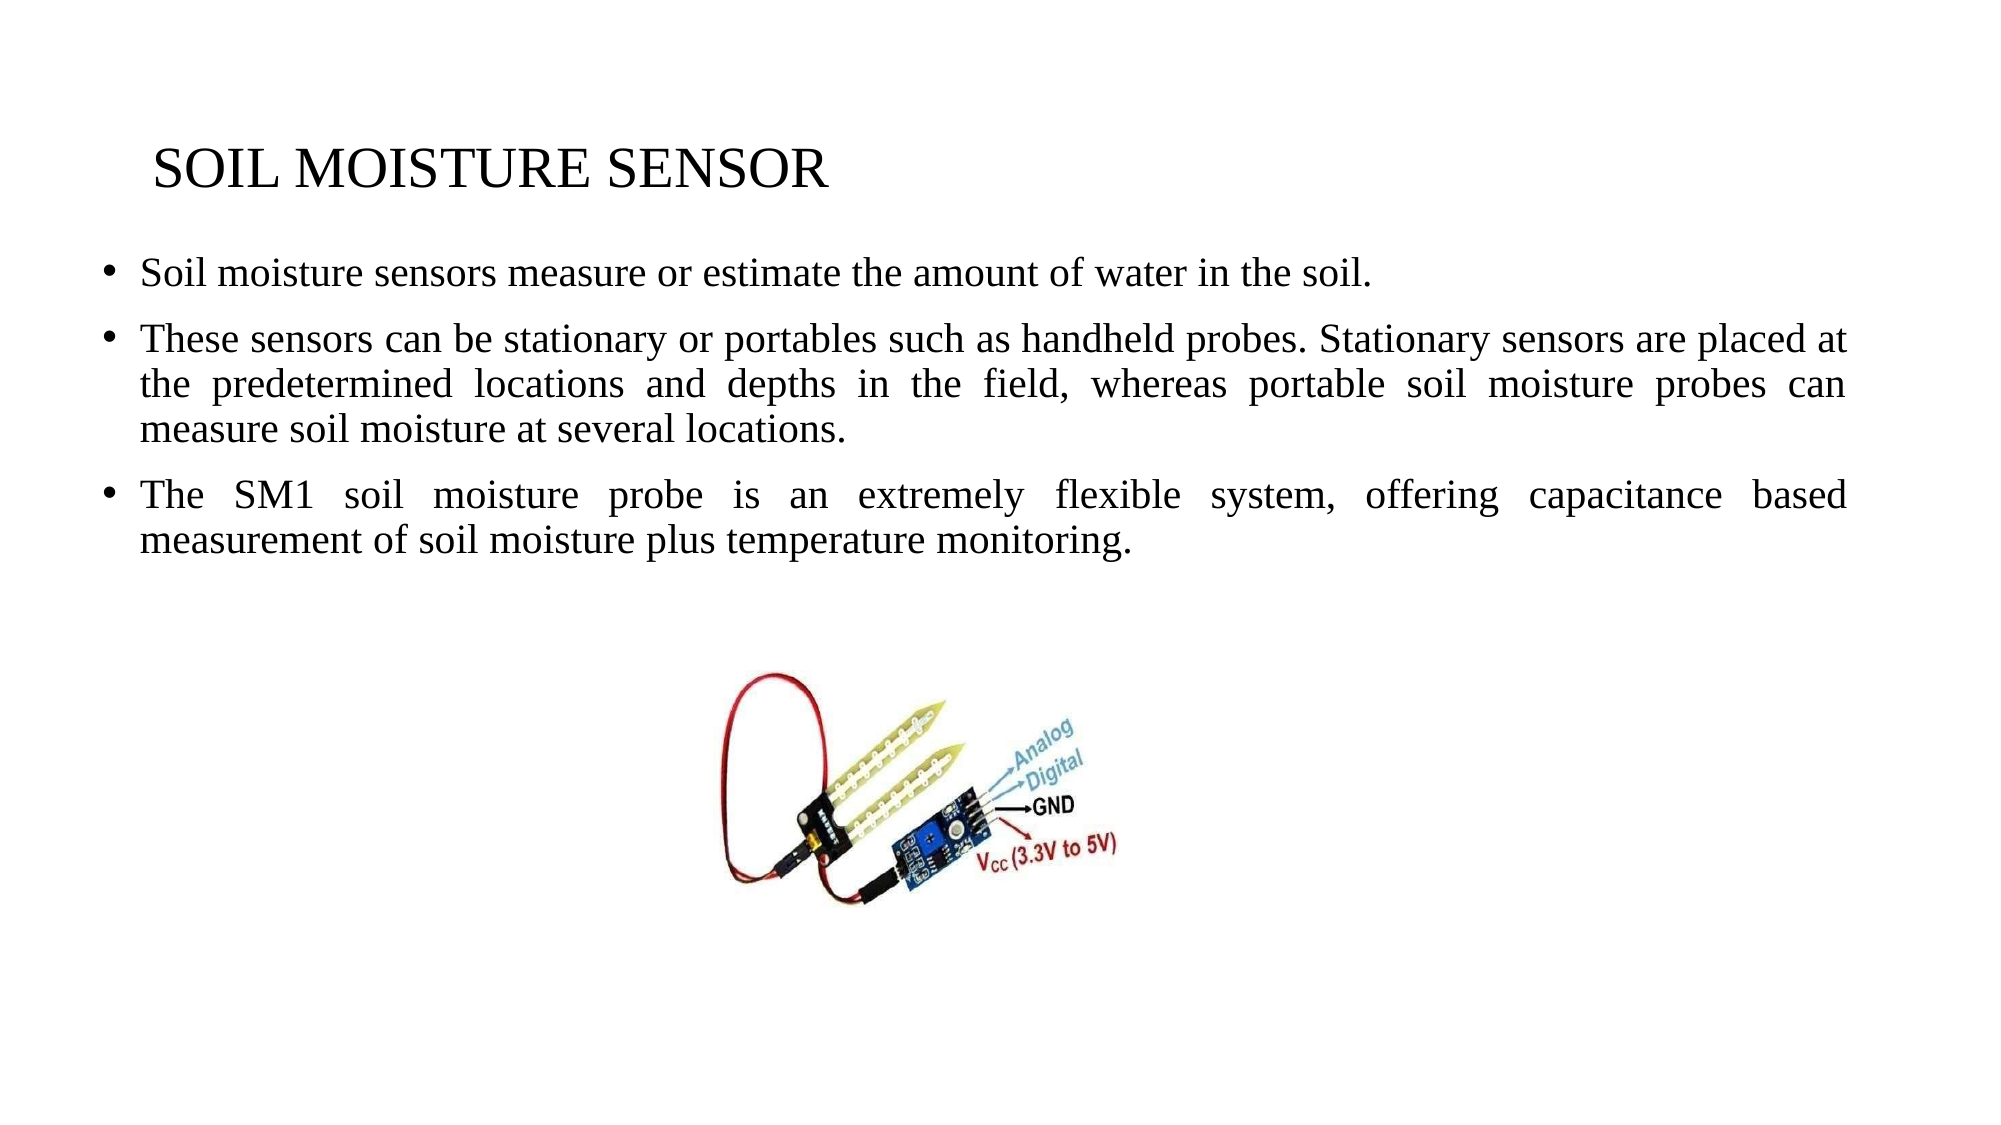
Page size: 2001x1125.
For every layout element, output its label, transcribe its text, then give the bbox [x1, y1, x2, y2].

picture [713, 670, 1119, 908]
title SOIL MOISTURE SENSOR [137, 59, 1863, 243]
list Soil moisture sensors measure or estimate the amount of water in the soil. These sensors can be stationary or portables such as handheld probes. Stationary sensors are placed at the predetermined locations and depths in the field, whereas portable soil moisture probes can measure soil moisture at several locations. The SM1 soil moisture probe is an extremely flexible system, offering capacitance based measurement of soil moisture plus temperature monitoring. [87, 243, 1863, 642]
